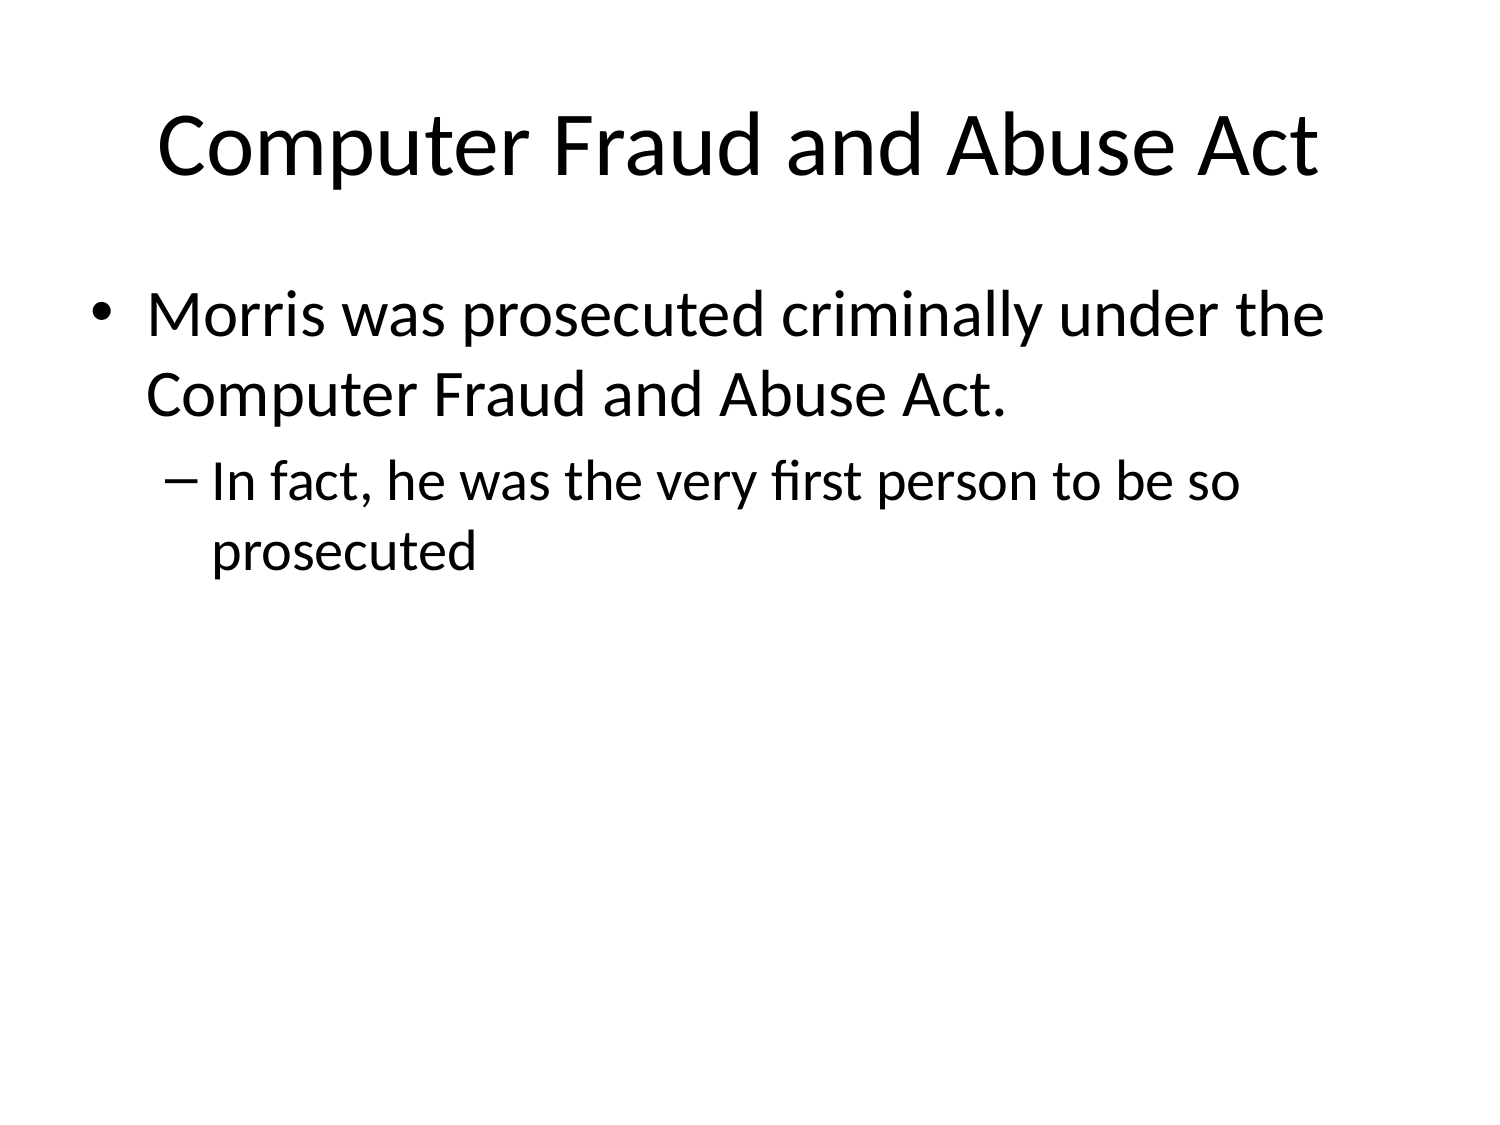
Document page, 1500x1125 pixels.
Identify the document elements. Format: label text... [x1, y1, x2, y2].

list Morris was prosecuted criminally under the Computer Fraud and Abuse Act. In fact, he was the very first person to be so prosecuted [75, 262, 1425, 1005]
title Computer Fraud and Abuse Act [75, 45, 1425, 233]
